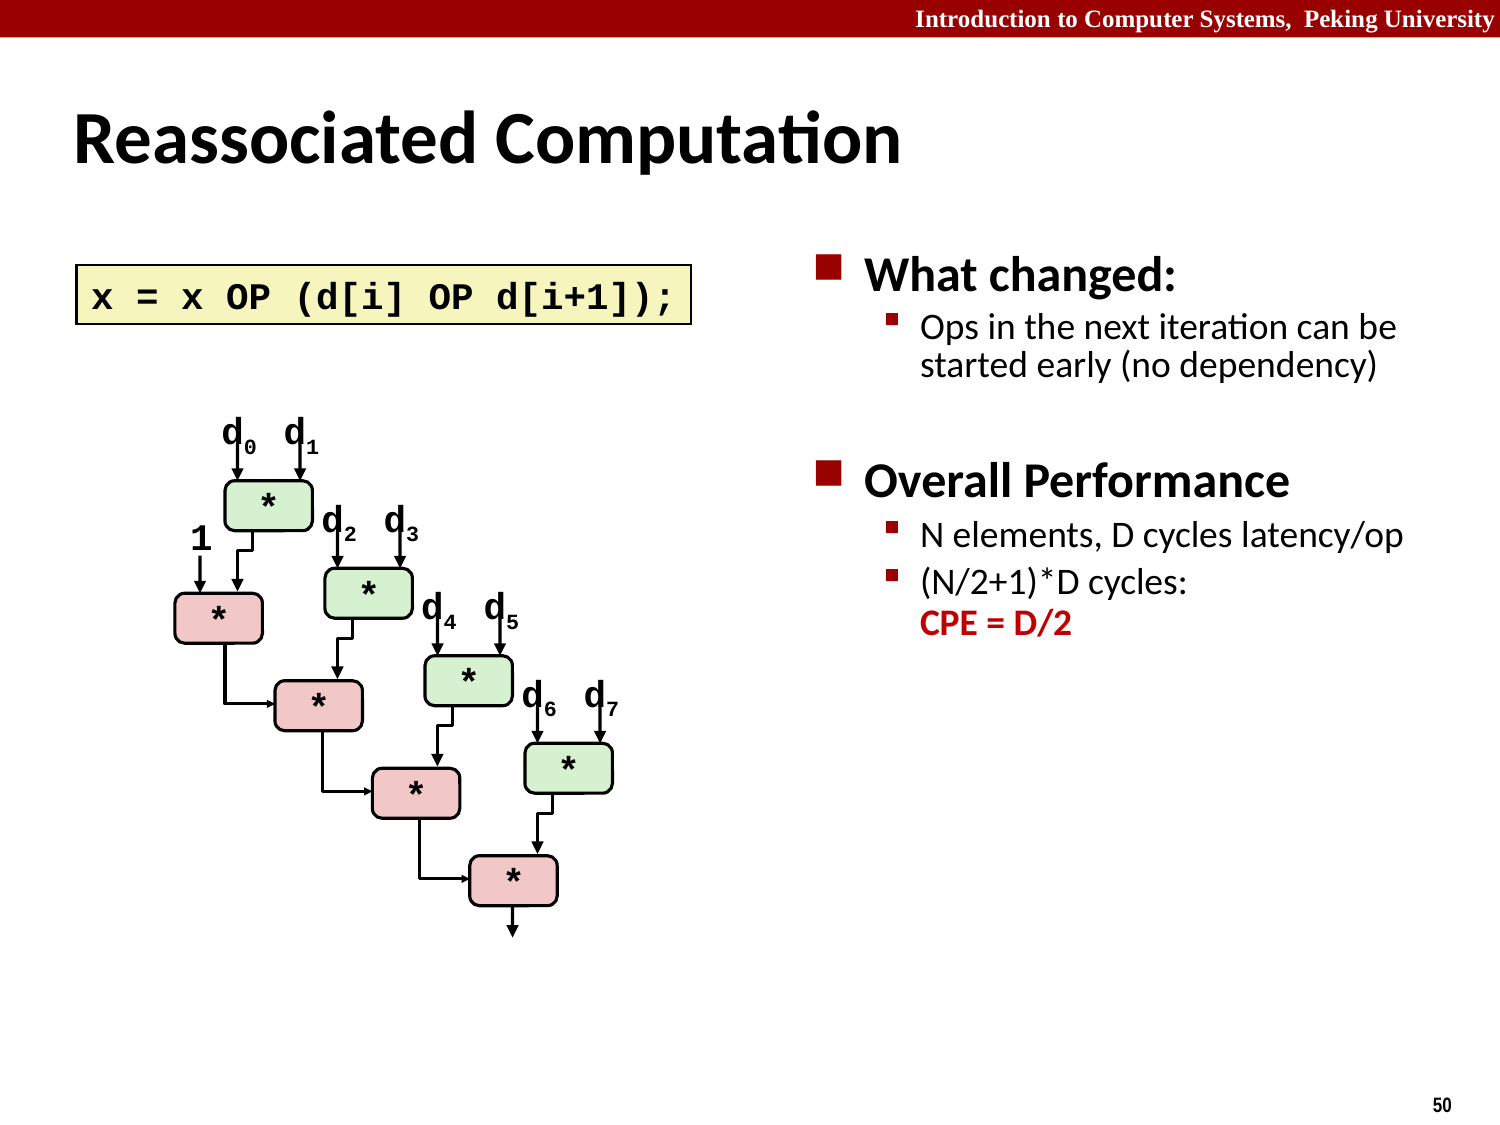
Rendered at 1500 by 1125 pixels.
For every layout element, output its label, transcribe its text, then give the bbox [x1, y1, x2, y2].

text_box [331, 554, 344, 569]
text_box * [424, 655, 513, 706]
text_box d6 [513, 662, 565, 729]
text_box [419, 818, 470, 883]
text_box [225, 643, 276, 709]
text_box d7 [575, 662, 628, 729]
text_box [193, 566, 207, 594]
text_box * [469, 855, 558, 906]
text_box [393, 530, 407, 569]
text_box 1 [182, 505, 221, 566]
text_box [293, 443, 307, 481]
text_box [531, 729, 544, 744]
text_box * [324, 568, 413, 619]
text_box [331, 618, 353, 679]
text_box d3 [375, 487, 428, 554]
text_box * [224, 480, 313, 531]
text_box [531, 793, 553, 854]
text_box [322, 730, 373, 796]
text_box d4 [413, 574, 465, 641]
text_box * [524, 743, 613, 794]
text_box [493, 618, 507, 656]
text_box [593, 705, 607, 744]
list What changed: Ops in the next iteration can be started early (no dependency) Overall Performance N elements, D cycles latency/op (N/2+1)*D cycles: CPE = D/2 [801, 242, 1451, 1101]
text_box [506, 906, 519, 938]
text_box x = x OP (d[i] OP d[i+1]); [76, 264, 692, 325]
text_box d1 [275, 399, 328, 466]
text_box d2 [313, 487, 365, 554]
text_box * [274, 680, 363, 731]
text_box [431, 705, 453, 767]
text_box * [174, 593, 263, 644]
text_box d5 [474, 574, 528, 641]
text_box [231, 466, 244, 481]
text_box [431, 641, 444, 656]
text_box [231, 530, 253, 592]
text_box d0 [213, 399, 265, 466]
title Reassociated Computation [58, 71, 1305, 197]
text_box * [372, 768, 460, 819]
